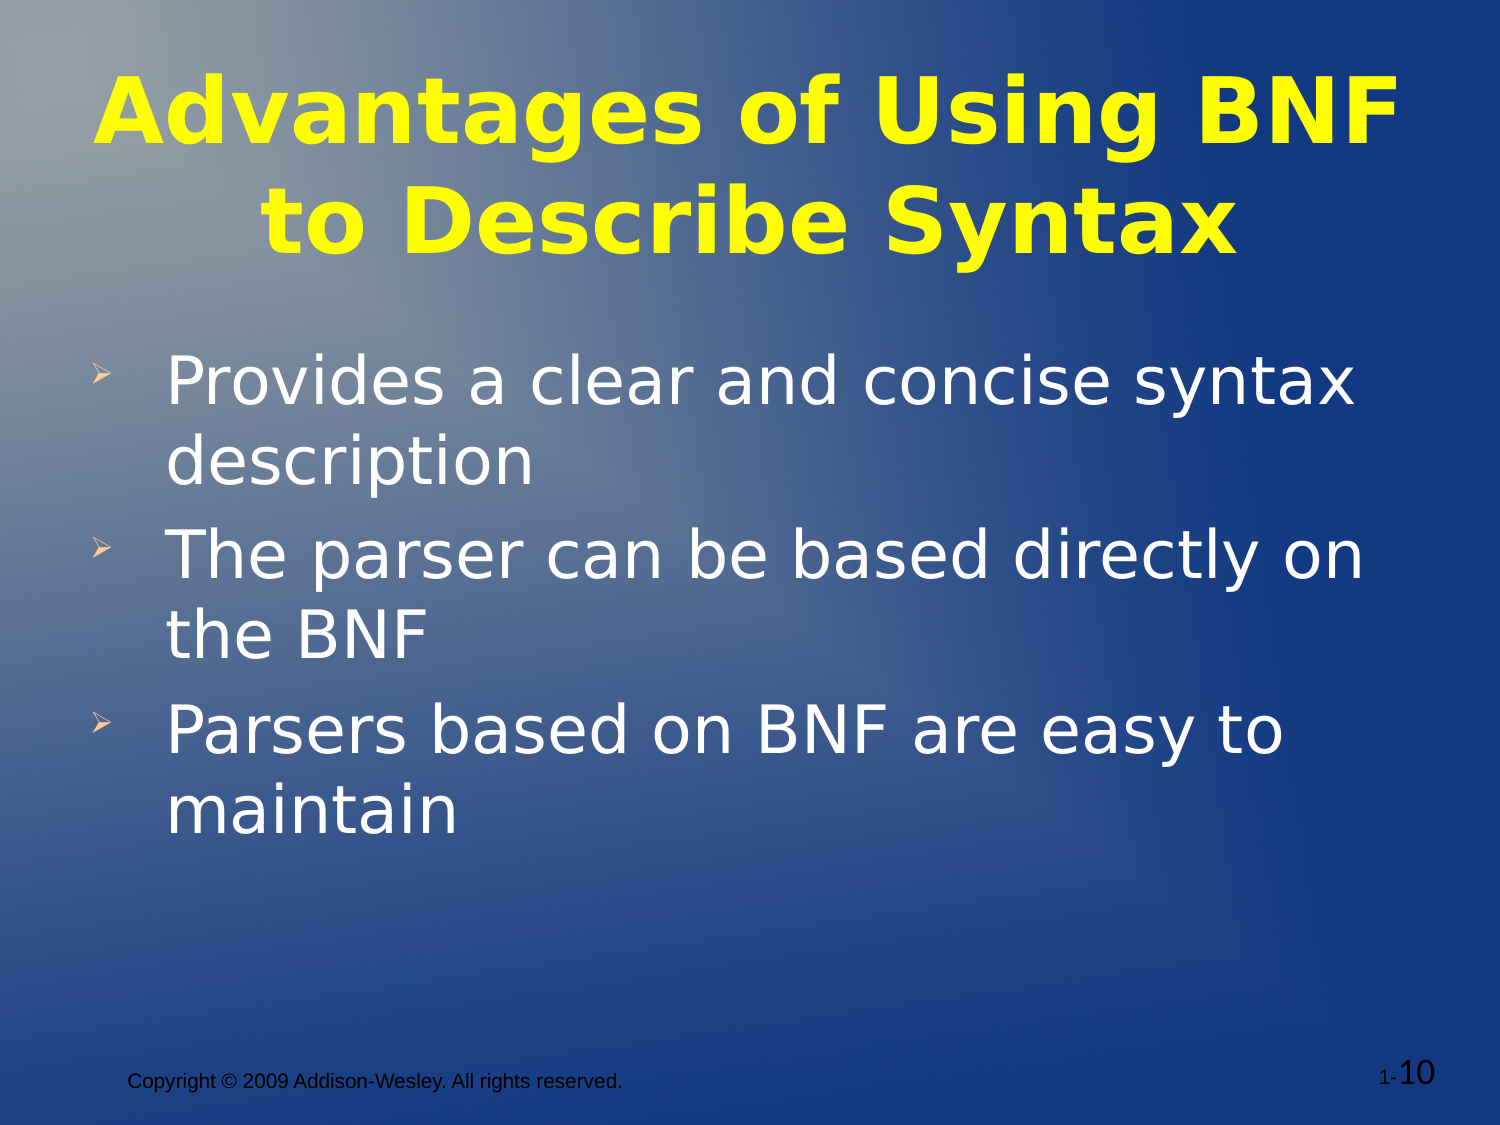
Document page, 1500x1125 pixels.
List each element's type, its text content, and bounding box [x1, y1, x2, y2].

picture [0, 0, 1500, 1125]
text_box Copyright © 2009 Addison-Wesley. All rights reserved. [112, 1024, 800, 1100]
list Provides a clear and concise syntax description The parser can be based directly on the BNF Parsers based on BNF are easy to maintain [75, 329, 1425, 983]
text_box 1-10 [1137, 1024, 1450, 1100]
title Advantages of Using BNF to Describe Syntax [75, 44, 1425, 280]
